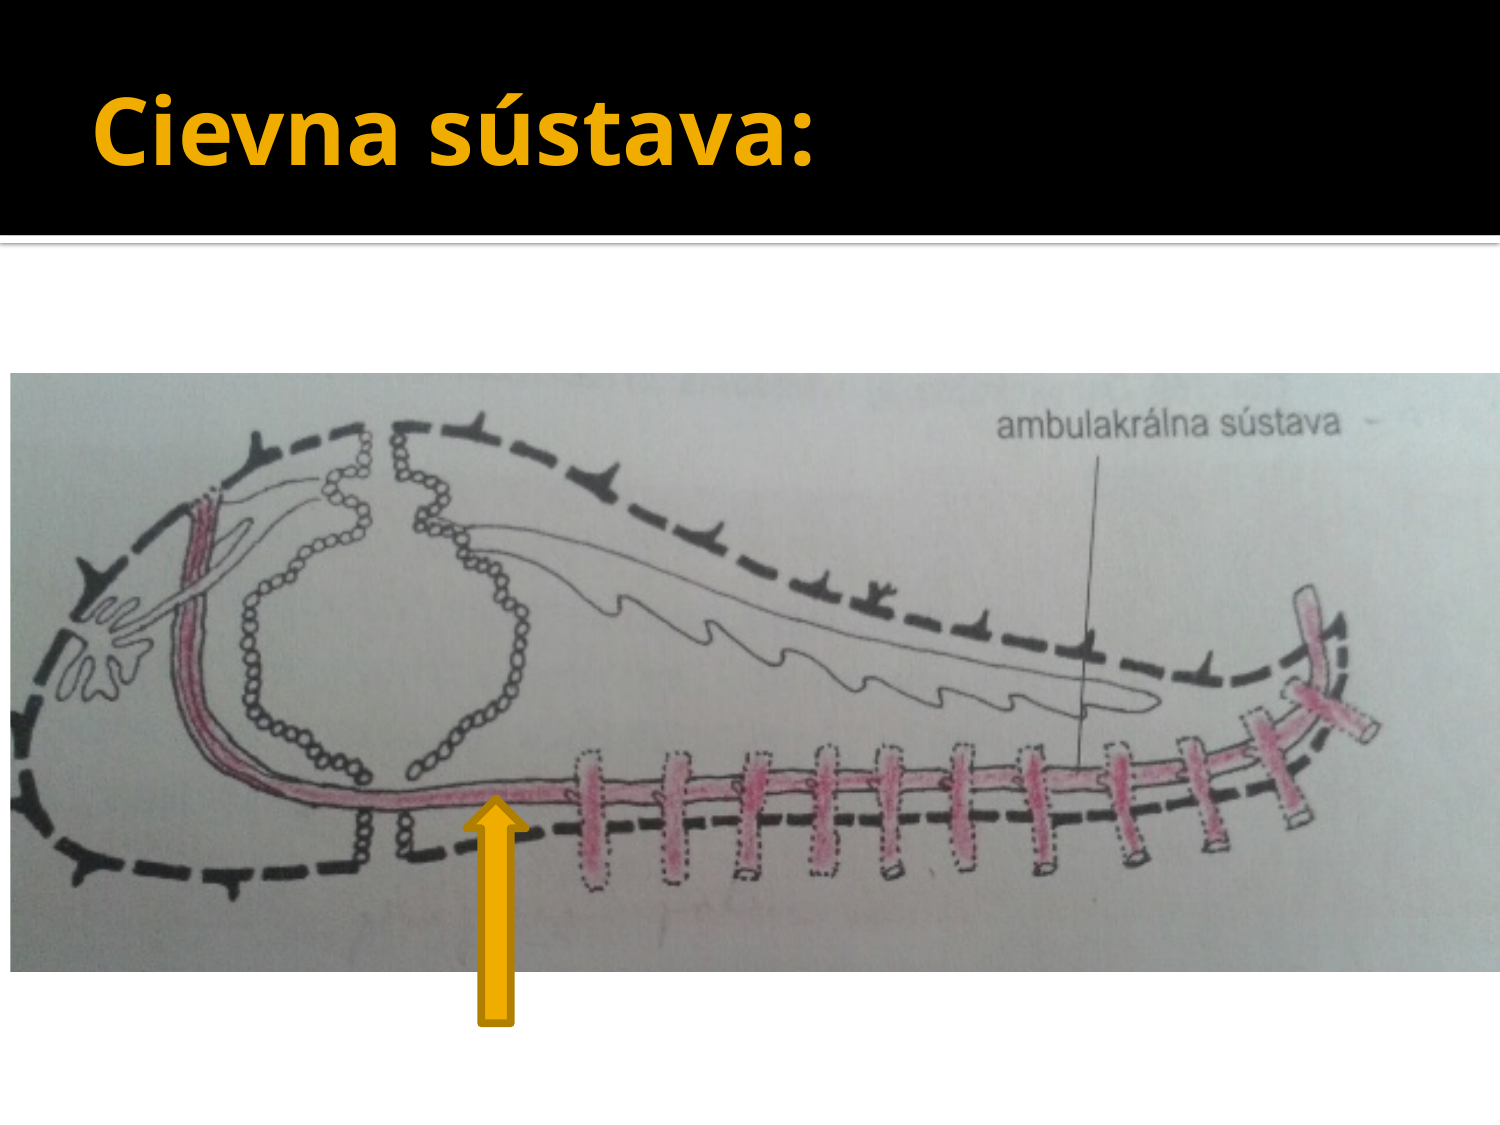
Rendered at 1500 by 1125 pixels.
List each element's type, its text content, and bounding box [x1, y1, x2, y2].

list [10, 373, 1500, 972]
title Cievna sústava: [75, 25, 1425, 231]
text_box [477, 980, 515, 1028]
